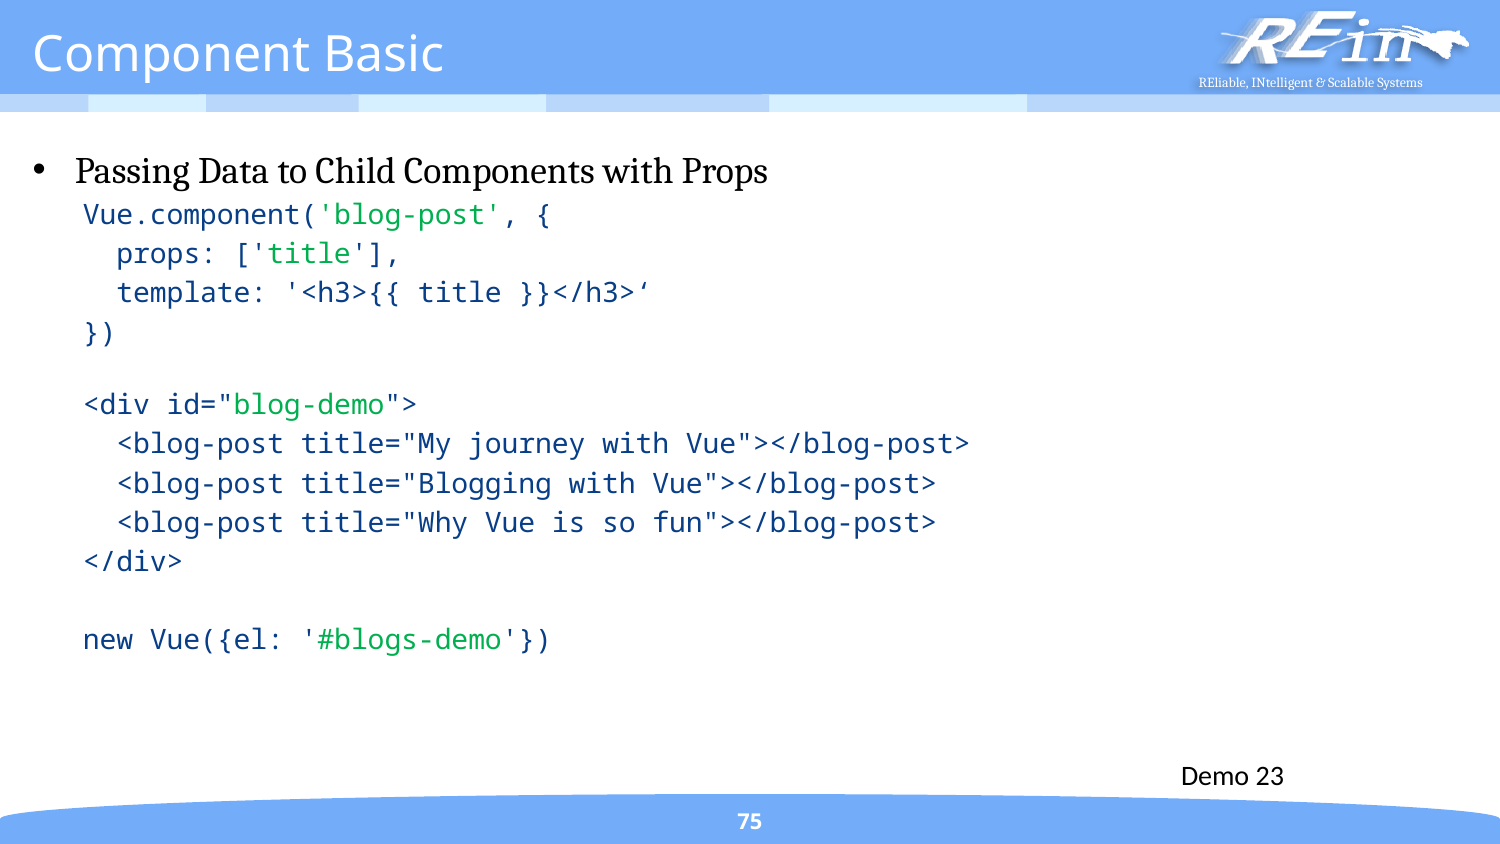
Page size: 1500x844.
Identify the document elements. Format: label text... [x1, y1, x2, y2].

text_box Demo 23 [1166, 749, 1332, 799]
title Component Basic [17, 17, 1136, 86]
slide_number 75 [667, 802, 833, 842]
list Passing Data to Child Components with Props Vue.component('blog-post', { props: ['title'], template: '<h3>{{ title }}</h3>‘ }) <div id="blog-demo"> <blog-post title="My journey with Vue"></blog-post> <blog-post title="Blogging with Vue"></blog-post> <blog-post title="Why Vue is so fun"></blog-post> </div> new Vue({el: '#blogs-demo'}) [17, 138, 1459, 786]
